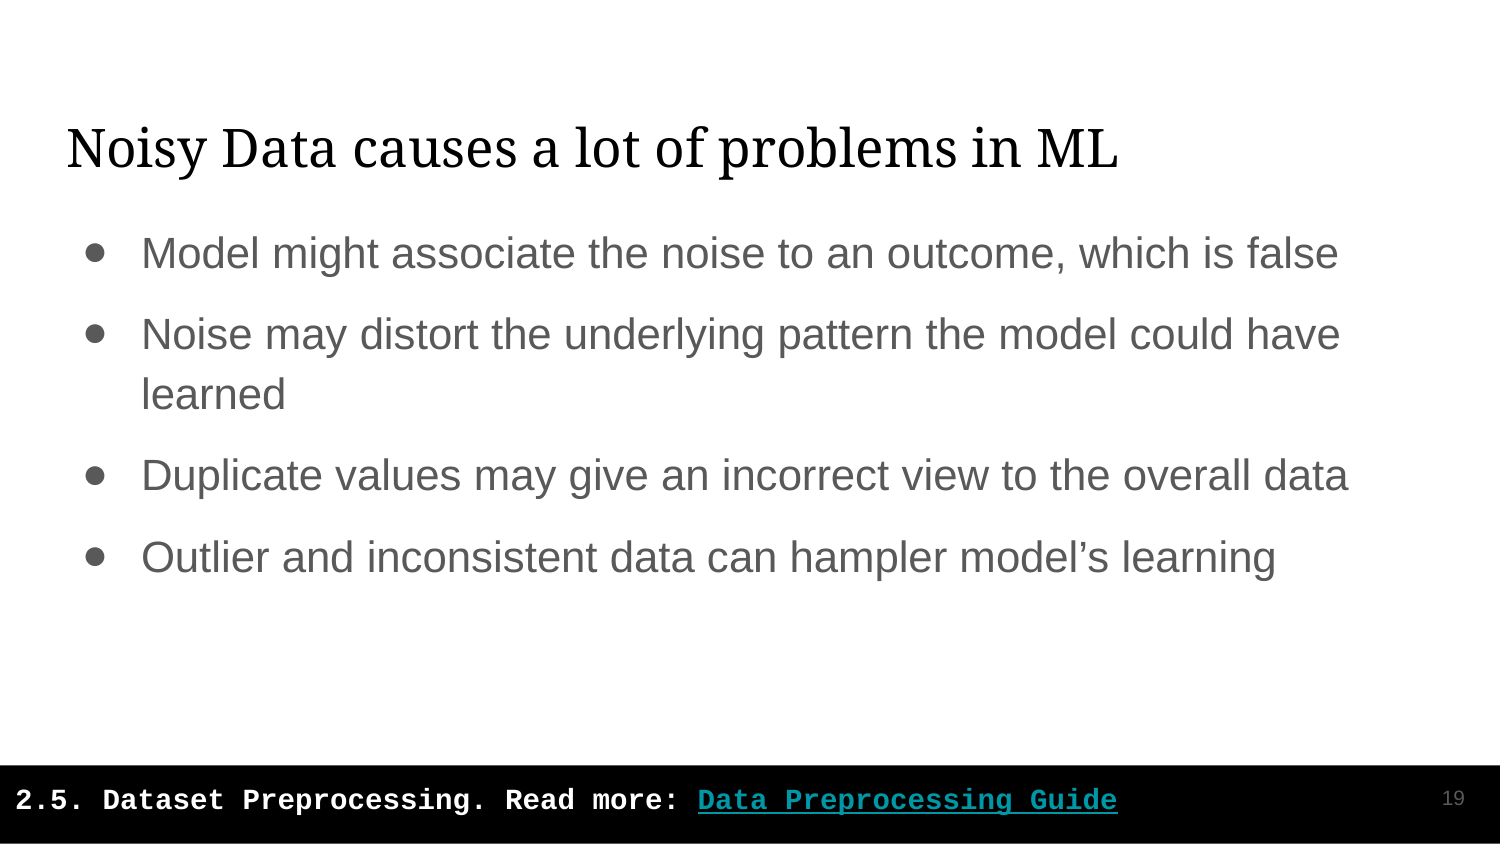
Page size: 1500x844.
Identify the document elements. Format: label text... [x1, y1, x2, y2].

text_box 2.5. Dataset Preprocessing. Read more: Data Preprocessing Guide [0, 765, 1500, 844]
list Model might associate the noise to an outcome, which is false Noise may distort the underlying pattern the model could have learned Duplicate values may give an incorrect view to the overall data Outlier and inconsistent data can hampler model’s learning [51, 201, 1449, 719]
title Noisy Data causes a lot of problems in ML [51, 99, 1449, 194]
slide_number ‹#› [1389, 764, 1480, 830]
